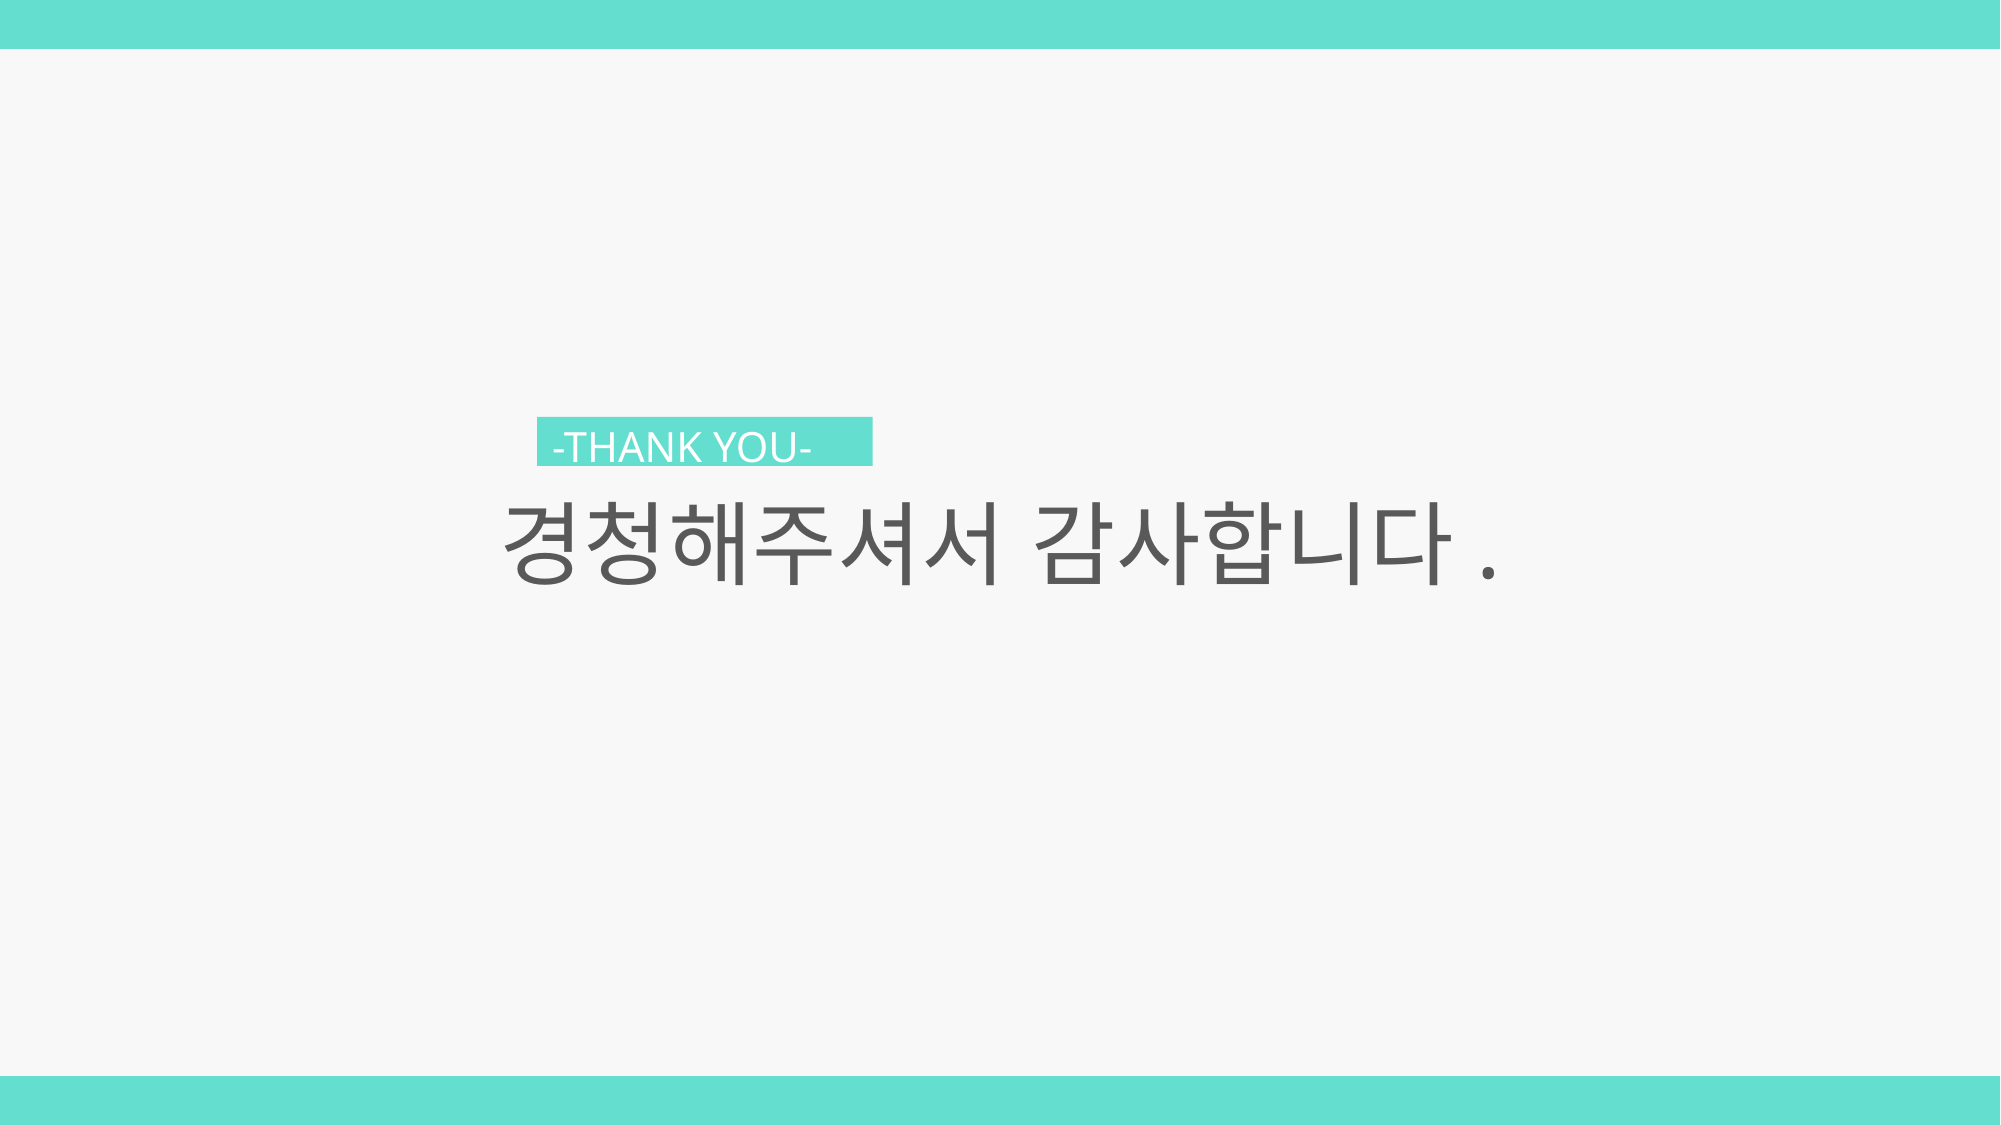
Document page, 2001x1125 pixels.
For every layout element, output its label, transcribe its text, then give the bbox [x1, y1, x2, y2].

text_box 경청해주셔서 감사합니다. [484, 479, 1516, 605]
text_box -THANK YOU- [537, 413, 917, 479]
text_box [0, 0, 2000, 50]
text_box [0, 1075, 2000, 1125]
